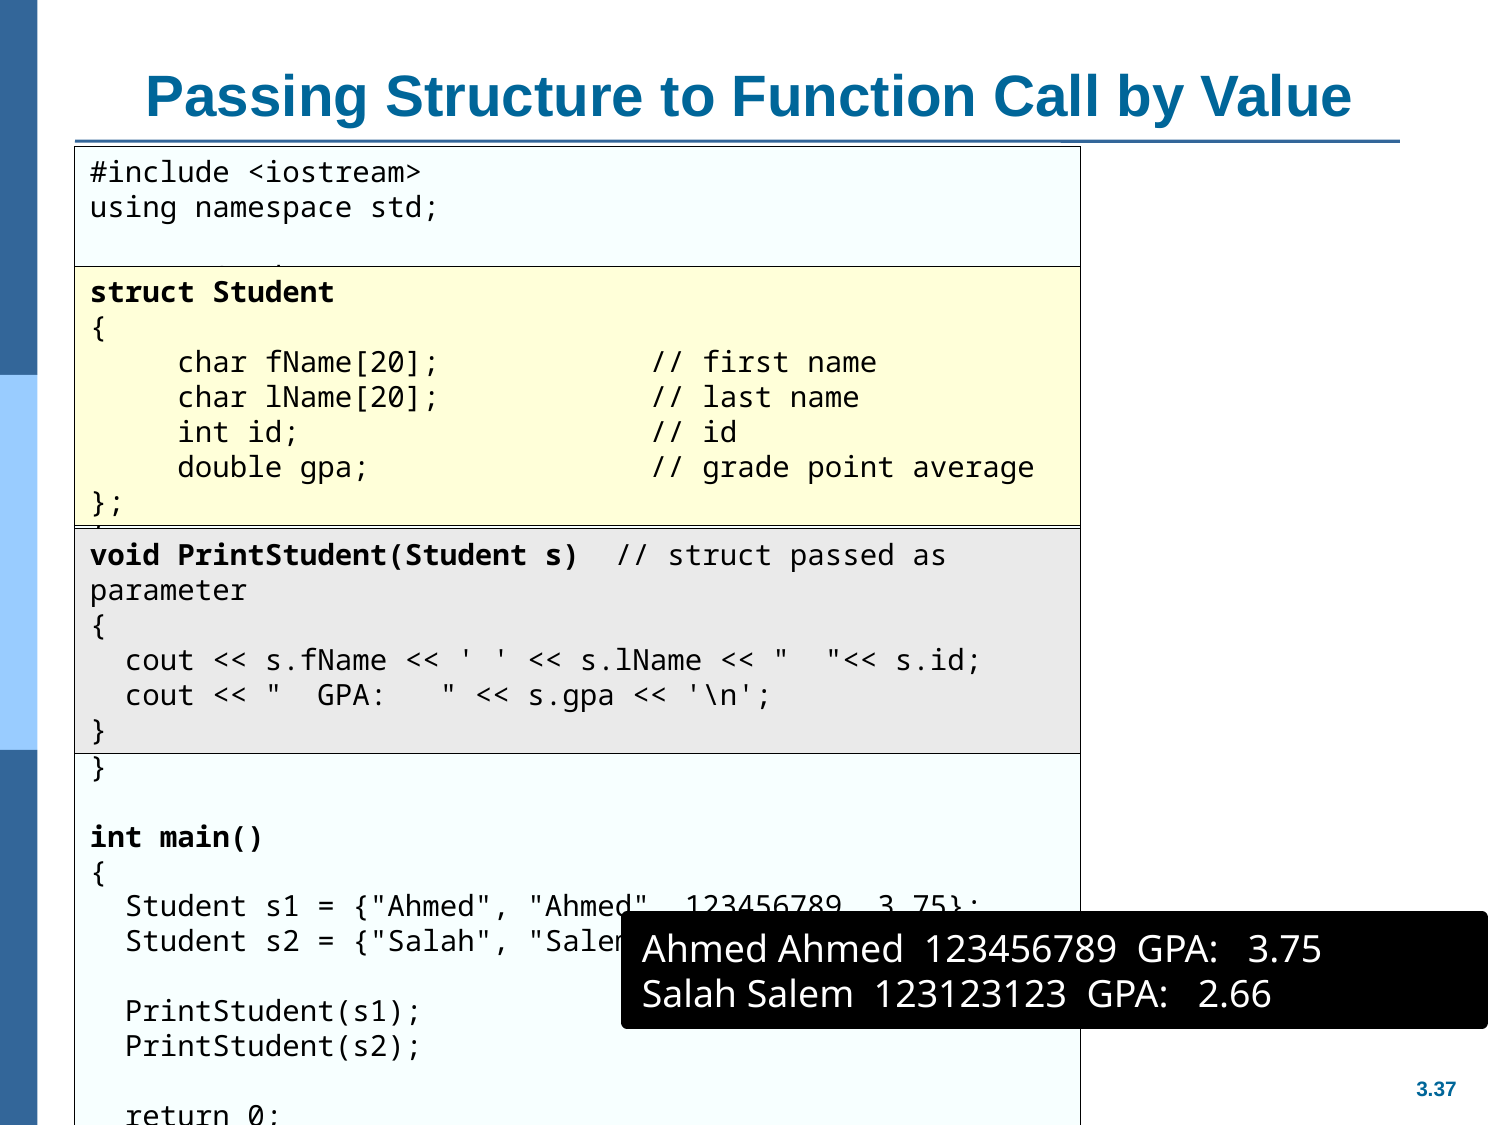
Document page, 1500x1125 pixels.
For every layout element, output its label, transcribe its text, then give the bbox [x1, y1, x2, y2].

text_box Ahmed Ahmed 123456789 GPA: 3.75 Salah Salem 123123123 GPA: 2.66 [627, 917, 1483, 1023]
title Passing Structure to Function Call by Value [75, 41, 1425, 136]
text_box struct Student { char fName[20]; // first name char lName[20]; // last name int id; // id double gpa; // grade point average }; [74, 266, 1081, 526]
text_box #include <iostream> using namespace std; struct Student { char fName[20]; // first name char lName[20]; // last name int id; // social security number double gpa; // grade point average }; void PrintStudent(Student s) // struct passed as parameter { cout << s.fName << ' ' << s.lName << " "<< s.id; cout << " GPA: " << s.gpa << '\n'; } int main() { Student s1 = {"Ahmed", "Ahmed", 123456789, 3.75}; Student s2 = {"Salah", "Salem", 123123123, 2.66}; PrintStudent(s1); PrintStudent(s2); return 0; } [74, 754, 1081, 1125]
text_box void PrintStudent(Student s) // struct passed as parameter { cout << s.fName << ' ' << s.lName << " "<< s.id; cout << " GPA: " << s.gpa << '\n'; } [74, 528, 1081, 754]
text_box #include <iostream> using namespace std; struct Student { char fName[20]; // first name char lName[20]; // last name int id; // social security number double gpa; // grade point average }; void PrintStudent(Student s) // struct passed as parameter { cout << s.fName << ' ' << s.lName << " "<< s.id; cout << " GPA: " << s.gpa << '\n'; } int main() { Student s1 = {"Ahmed", "Ahmed", 123456789, 3.75}; Student s2 = {"Salah", "Salem", 123123123, 2.66}; PrintStudent(s1); PrintStudent(s2); return 0; } [74, 146, 1081, 266]
